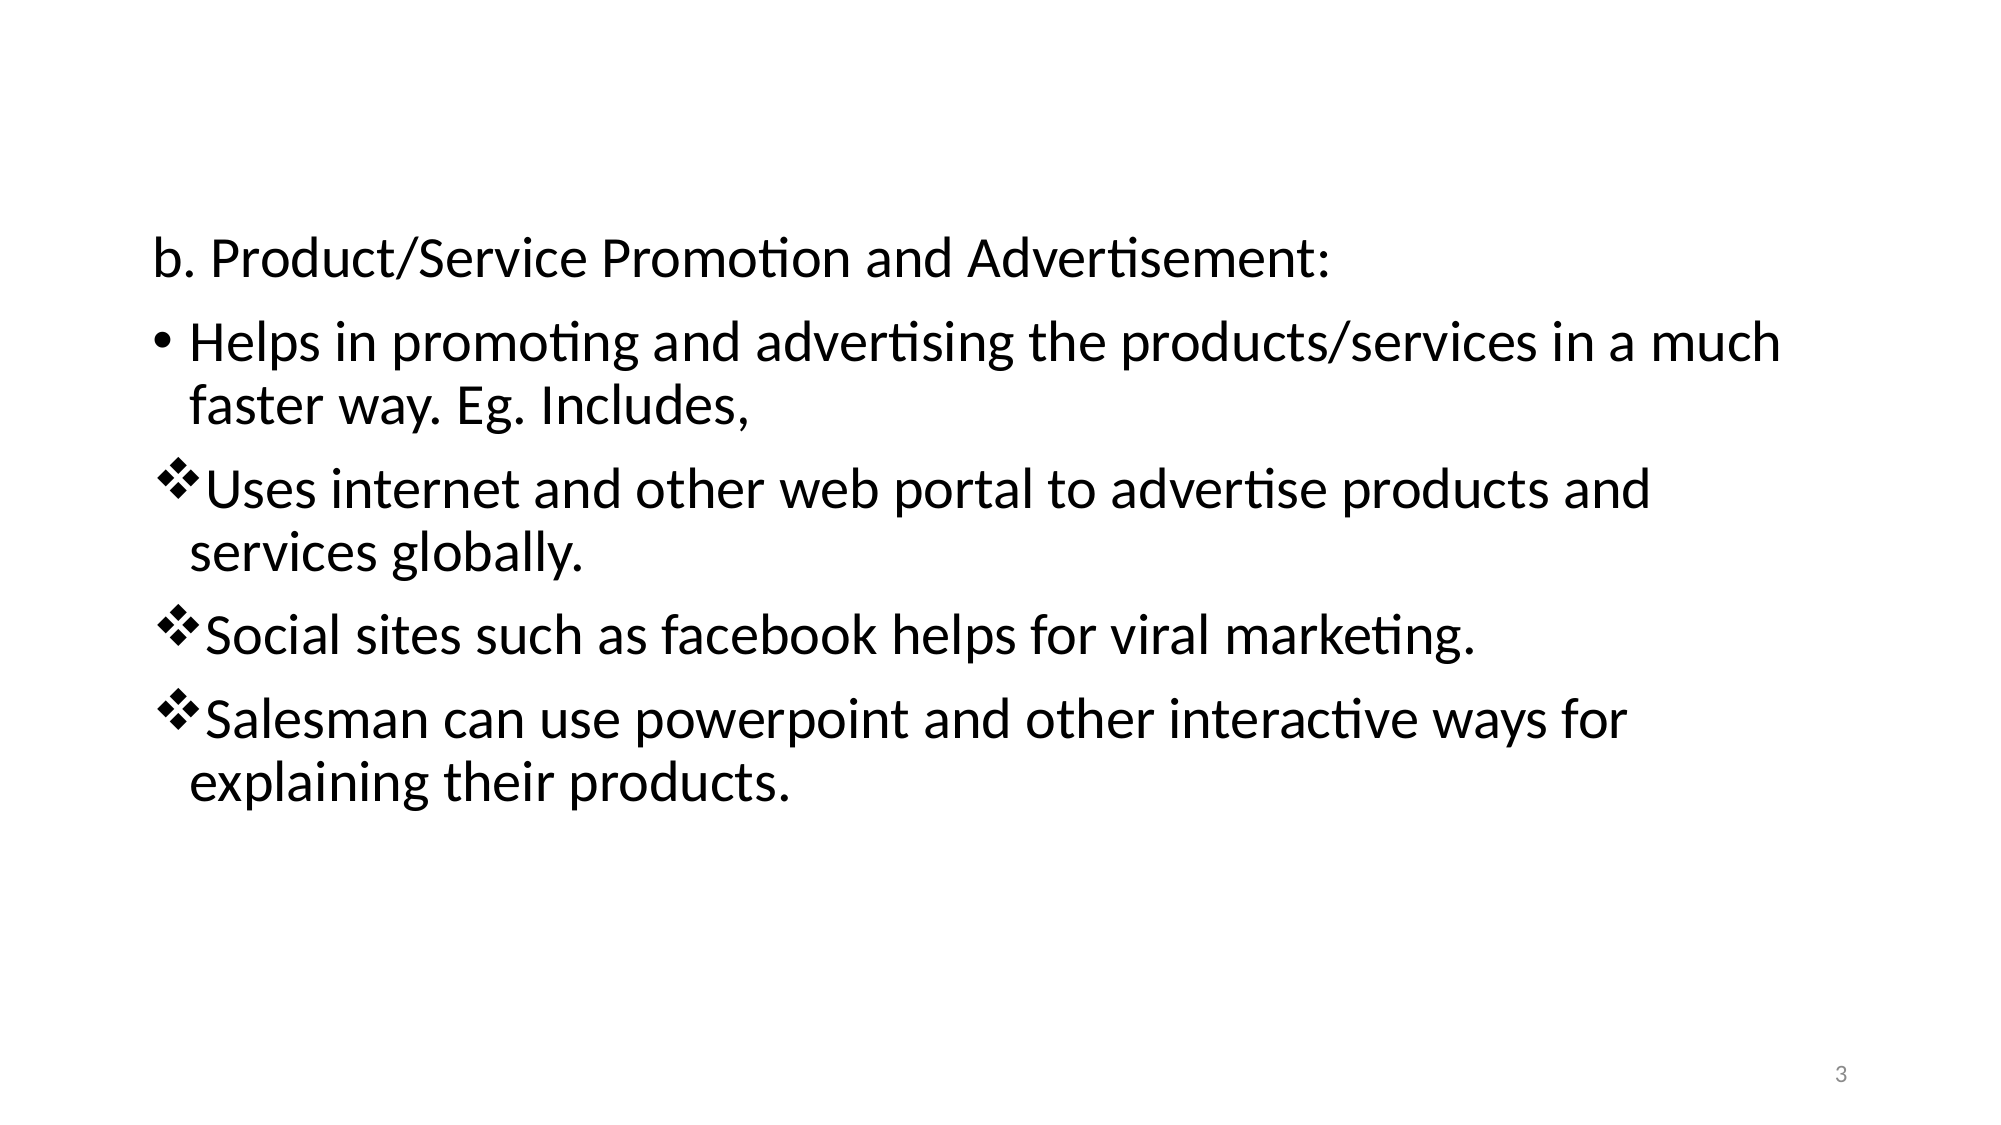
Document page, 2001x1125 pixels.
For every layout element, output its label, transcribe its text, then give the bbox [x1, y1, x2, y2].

slide_number 3 [1412, 1042, 1863, 1103]
list b. Product/Service Promotion and Advertisement: Helps in promoting and advertising the products/services in a much faster way. Eg. Includes, Uses internet and other web portal to advertise products and services globally. Social sites such as facebook helps for viral marketing. Salesman can use powerpoint and other interactive ways for explaining their products. [137, 219, 1863, 1014]
